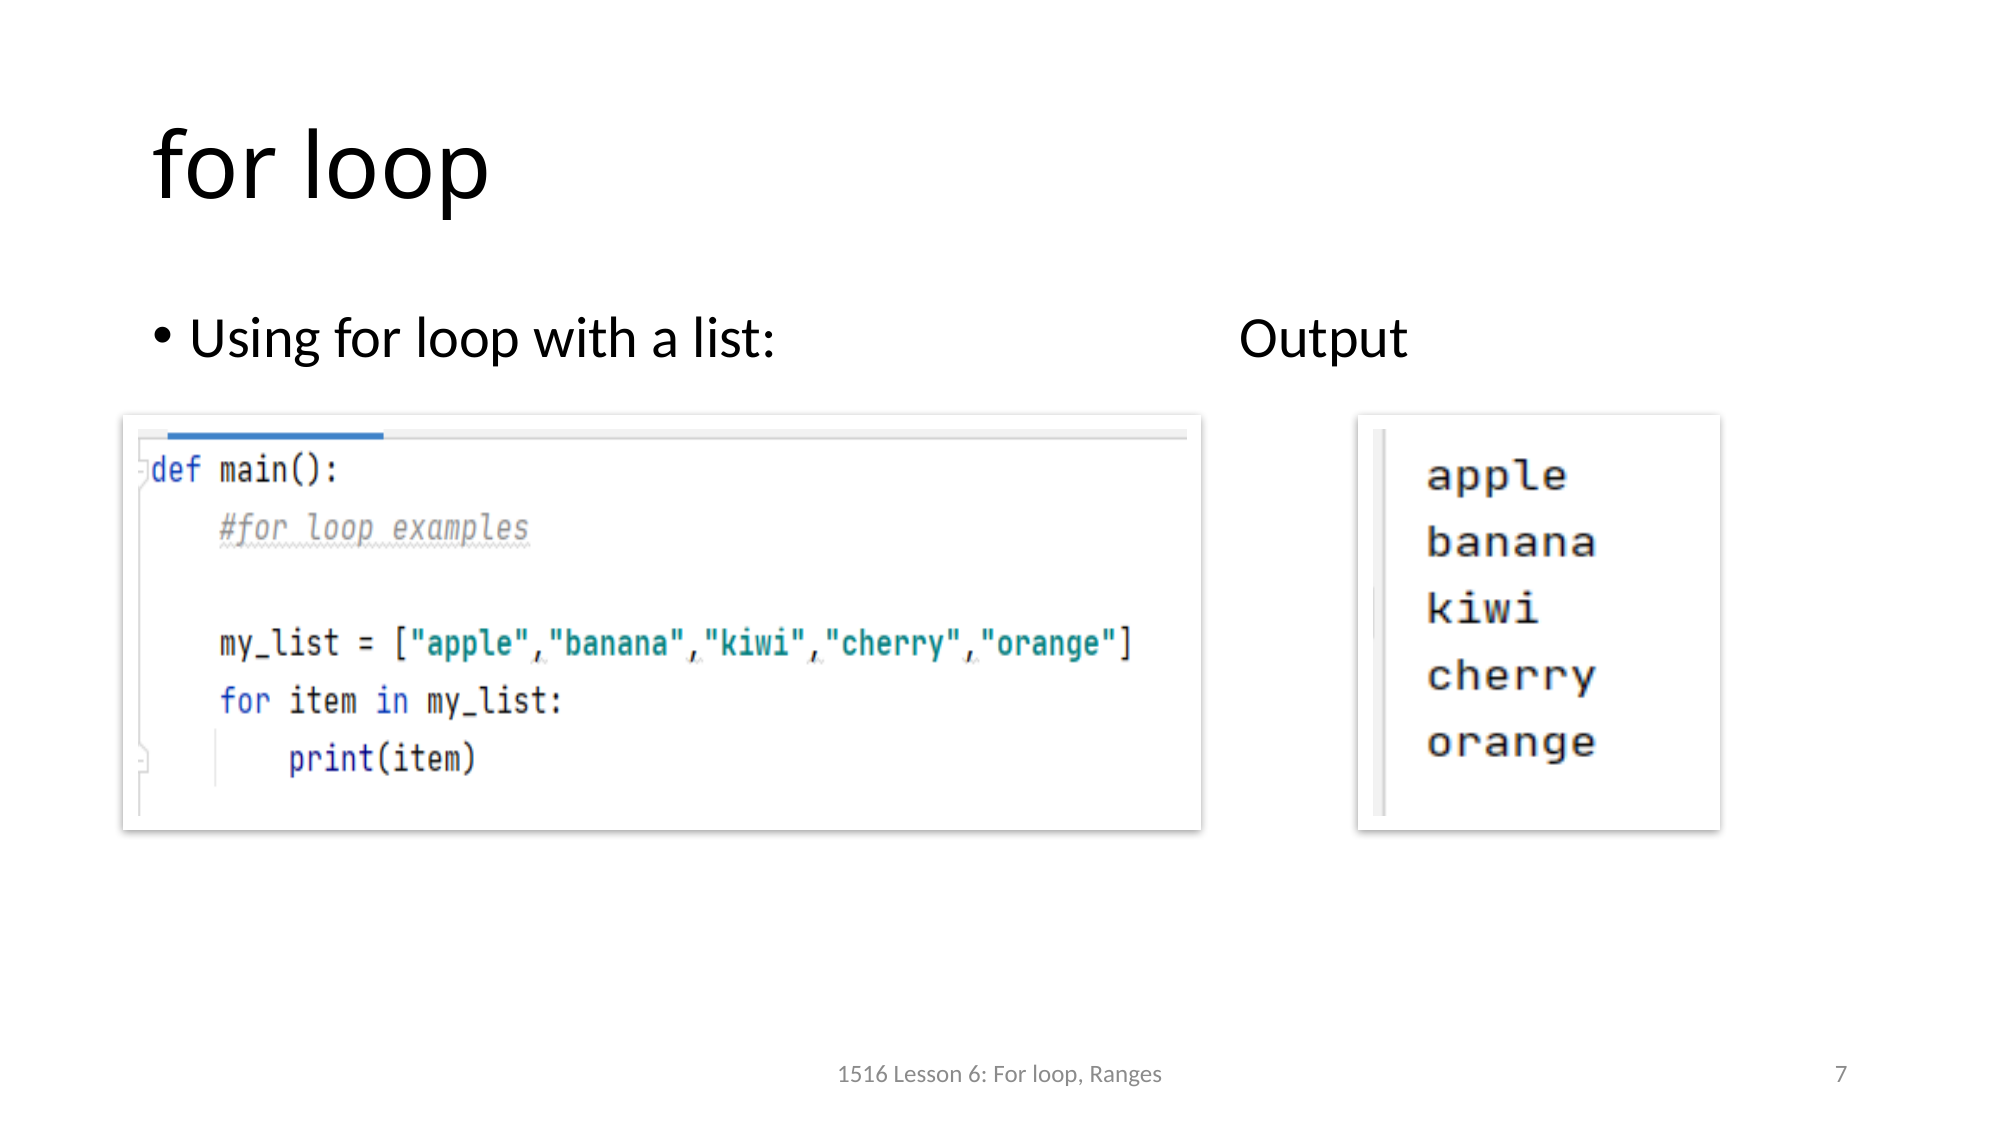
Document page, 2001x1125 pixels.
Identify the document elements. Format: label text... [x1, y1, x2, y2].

footer 1516 Lesson 6: For loop, Ranges [662, 1042, 1338, 1103]
slide_number 7 [1412, 1042, 1863, 1103]
title for loop [137, 59, 1863, 278]
picture [1372, 429, 1706, 816]
picture [137, 429, 1187, 816]
list Using for loop with a list: Output [137, 299, 1863, 1014]
